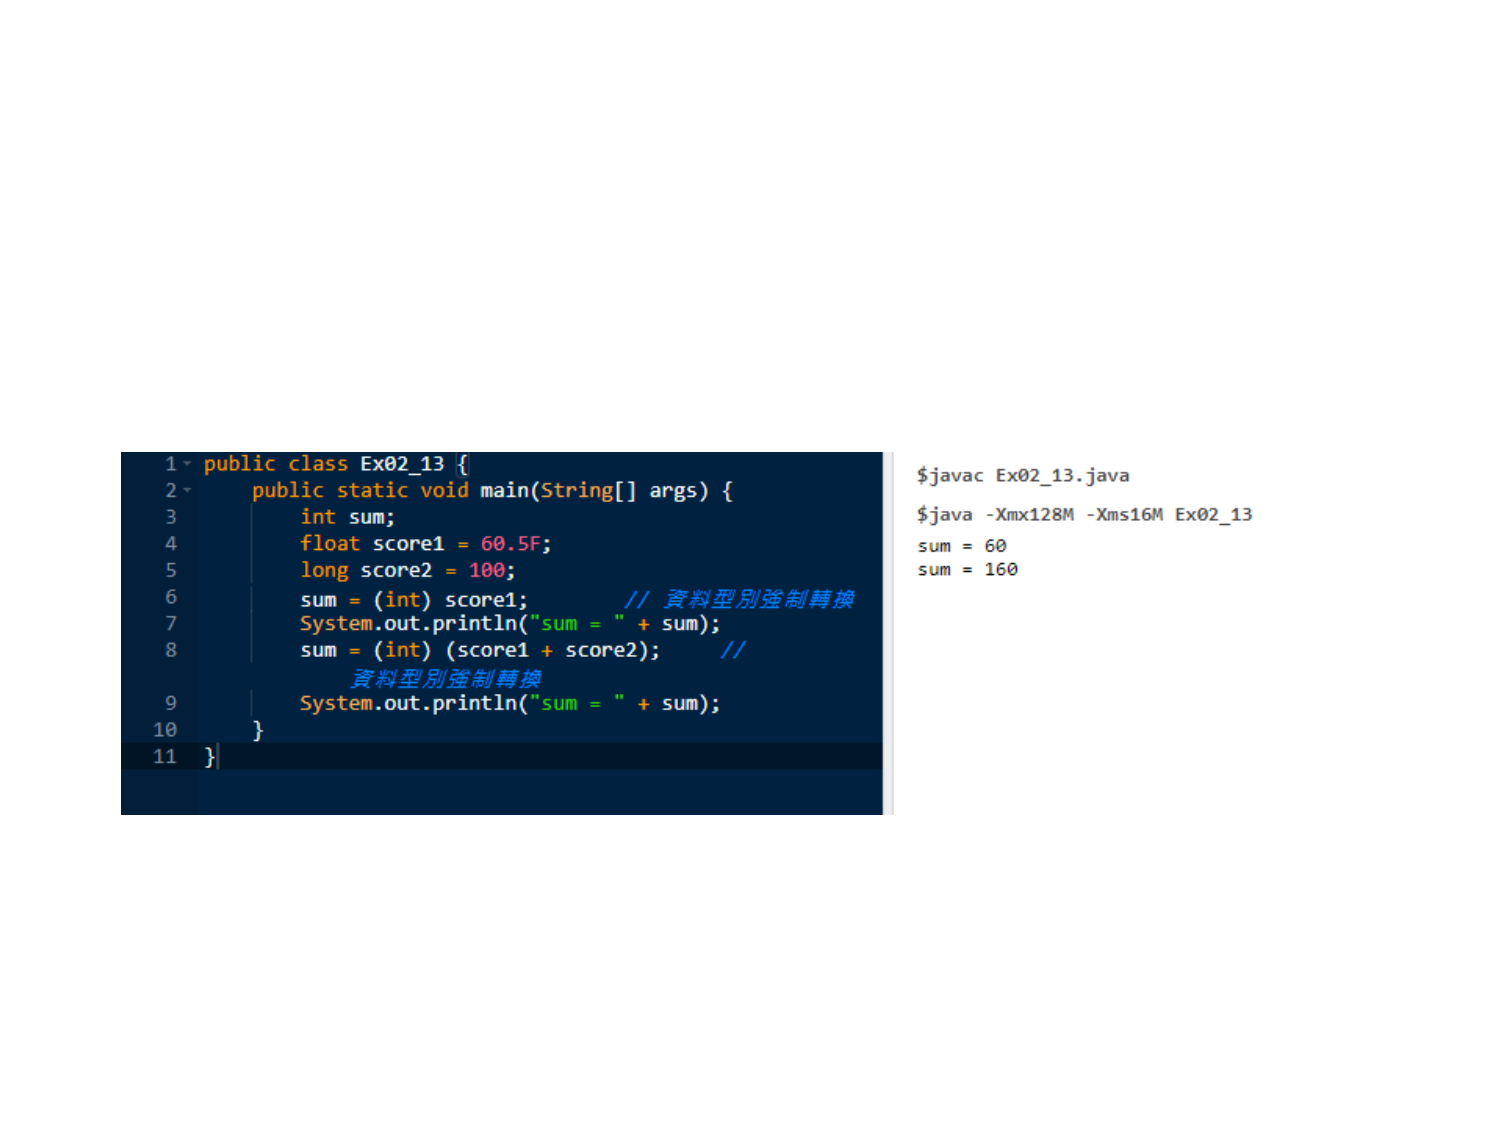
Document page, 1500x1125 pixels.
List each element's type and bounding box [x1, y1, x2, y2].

list [121, 452, 1379, 816]
